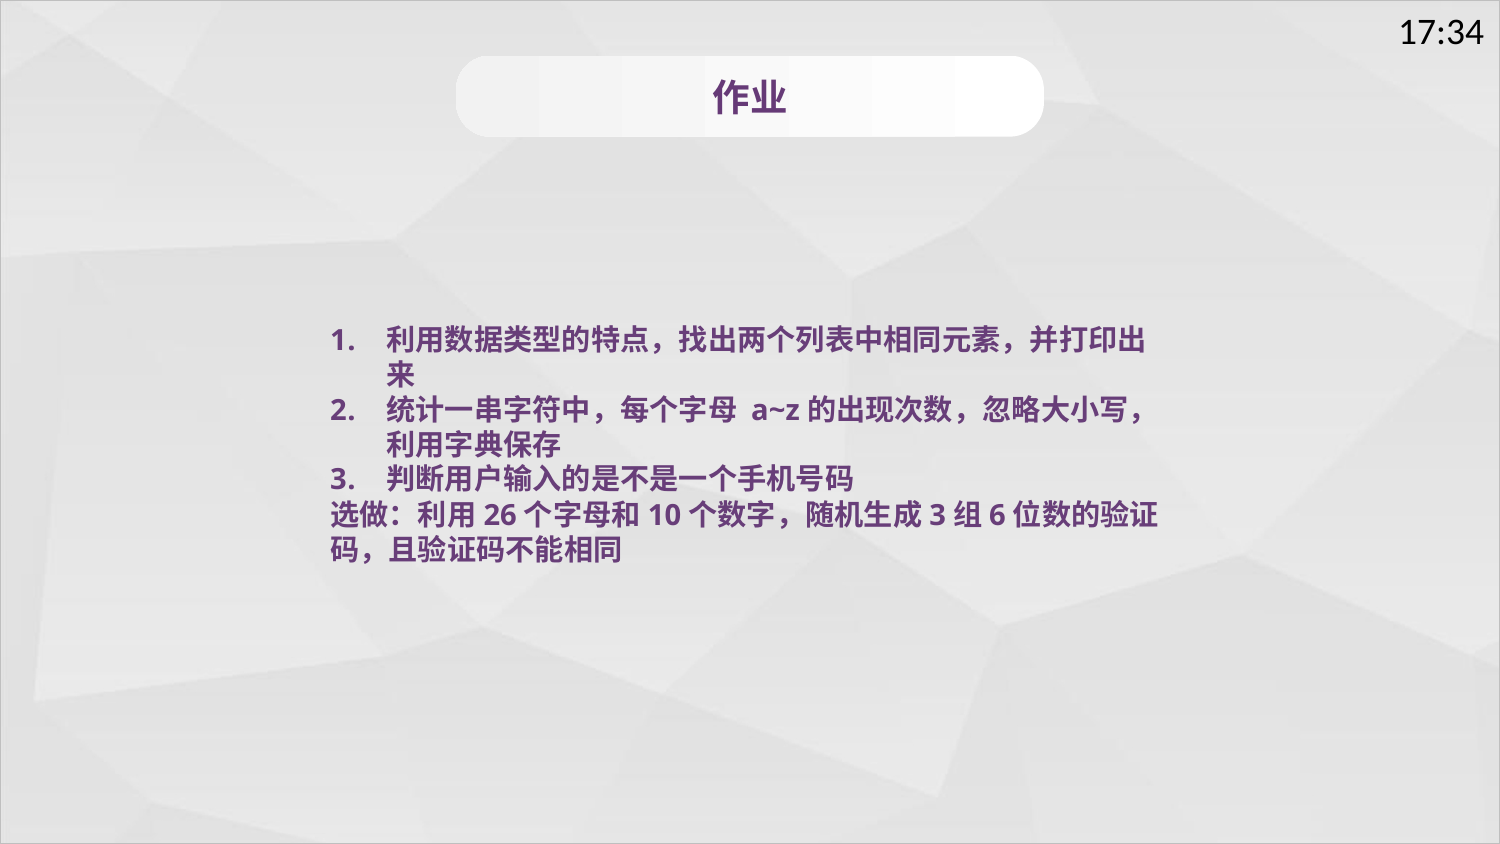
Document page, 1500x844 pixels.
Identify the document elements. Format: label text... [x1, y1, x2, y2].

text_box 利用数据类型的特点，找出两个列表中相同元素，并打印出来 统计一串字符中，每个字母 a~z的出现次数，忽略大小写，利用字典保存 判断用户输入的是不是一个手机号码 选做：利用26个字母和10个数字，随机生成3组6位数的验证码，且验证码不能相同 [315, 313, 1185, 574]
text_box 作业 [454, 54, 1046, 138]
